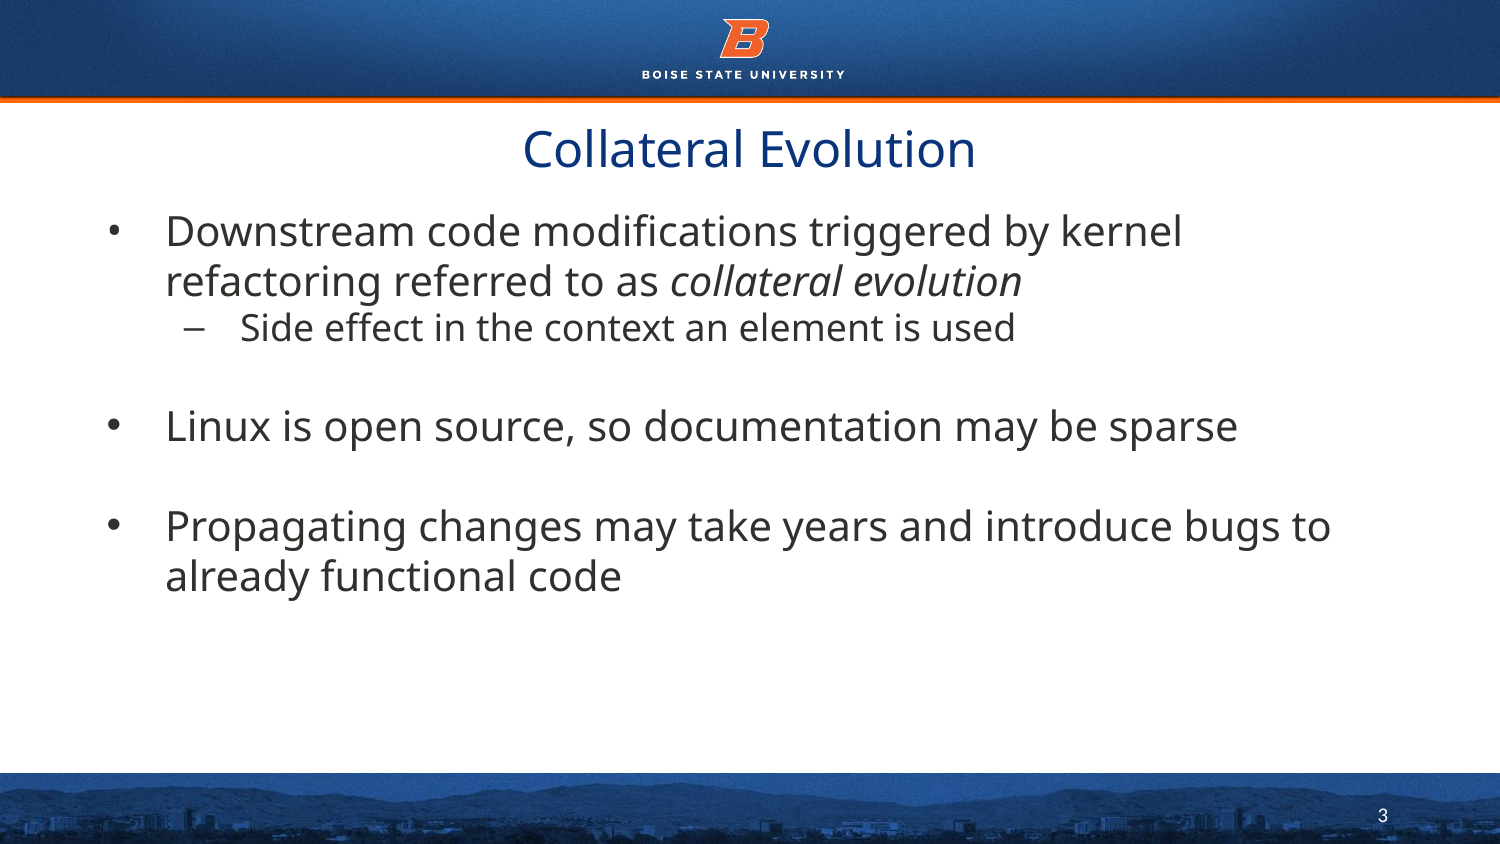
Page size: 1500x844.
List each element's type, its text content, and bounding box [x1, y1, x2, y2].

picture [0, 0, 1500, 103]
list Downstream code modifications triggered by kernel refactoring referred to as collateral evolution Side effect in the context an element is used Linux is open source, so documentation may be sparse Propagating changes may take years and introduce bugs to already functional code [75, 196, 1425, 754]
picture [0, 773, 1500, 844]
title Collateral Evolution [75, 103, 1425, 192]
